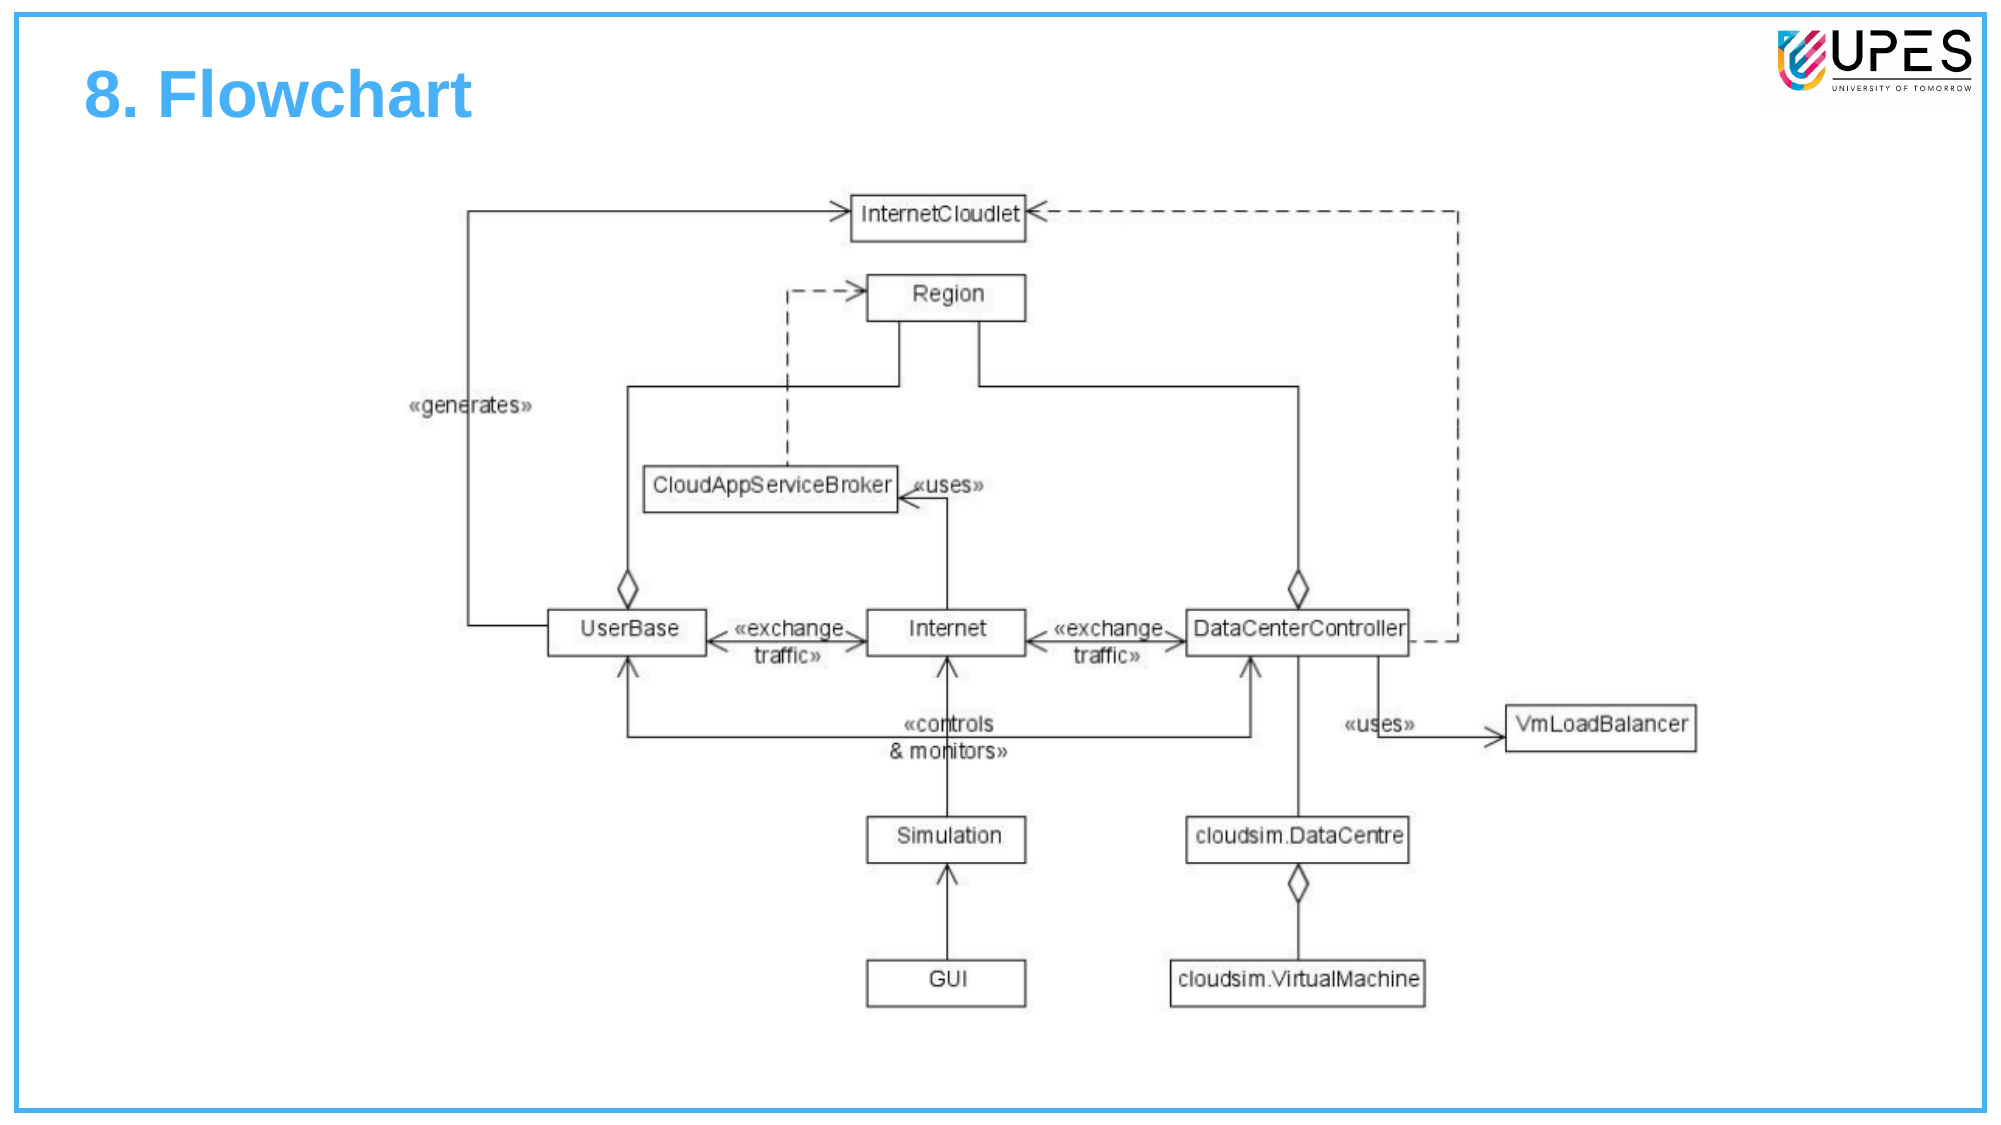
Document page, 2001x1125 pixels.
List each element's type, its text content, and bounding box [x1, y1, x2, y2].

text_box 8. Flowchart [69, 43, 1680, 139]
picture [304, 119, 1819, 1055]
picture [1758, 20, 1978, 110]
